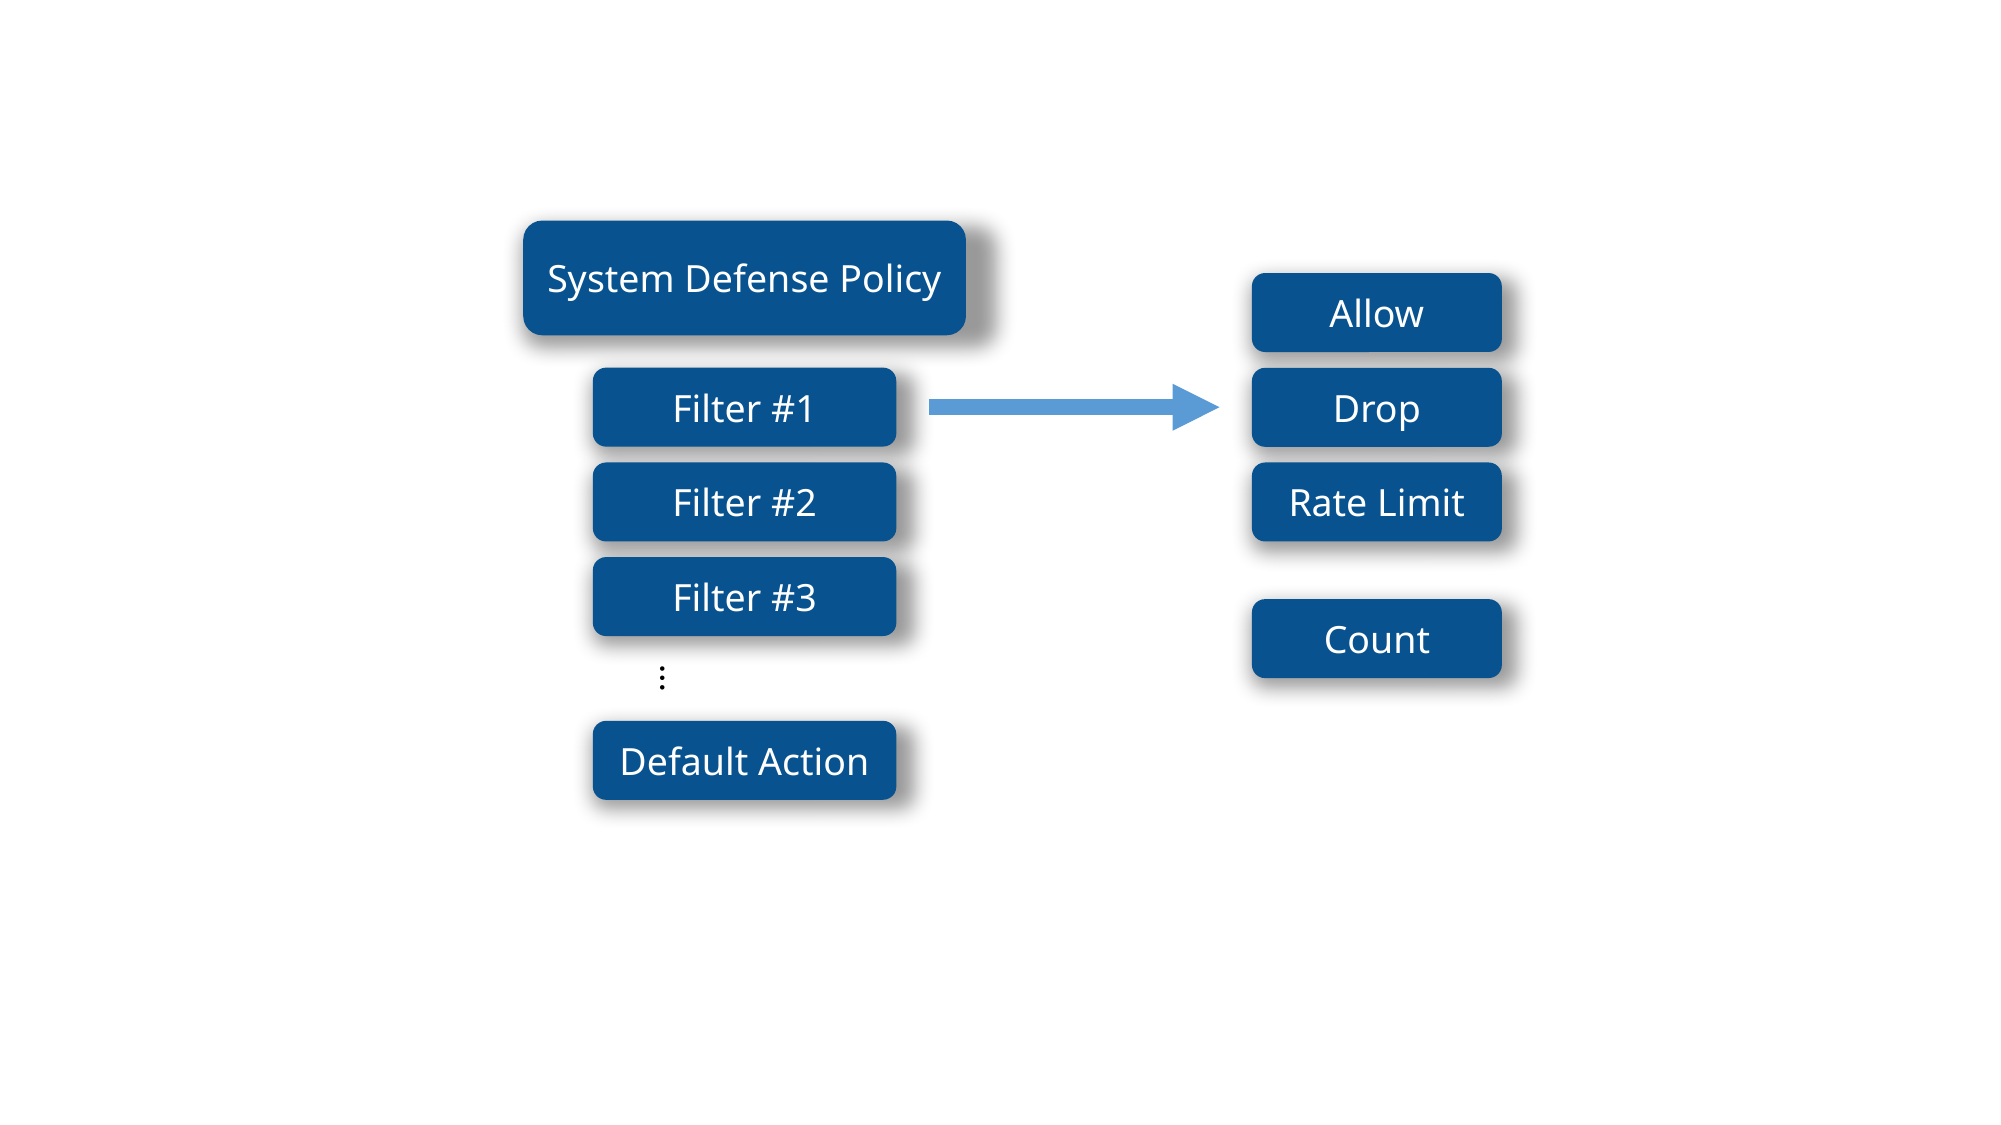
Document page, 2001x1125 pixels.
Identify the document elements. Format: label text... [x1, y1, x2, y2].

text_box Default Action [592, 720, 897, 800]
text_box Filter #2 [592, 462, 897, 542]
text_box Count [1251, 599, 1502, 679]
text_box Filter #1 [592, 367, 897, 447]
text_box System Defense Policy [523, 220, 966, 336]
text_box Drop [1251, 367, 1502, 447]
text_box … [645, 650, 706, 707]
text_box Filter #3 [592, 557, 897, 637]
text_box Allow [1251, 273, 1502, 353]
text_box Rate Limit [1251, 462, 1502, 542]
